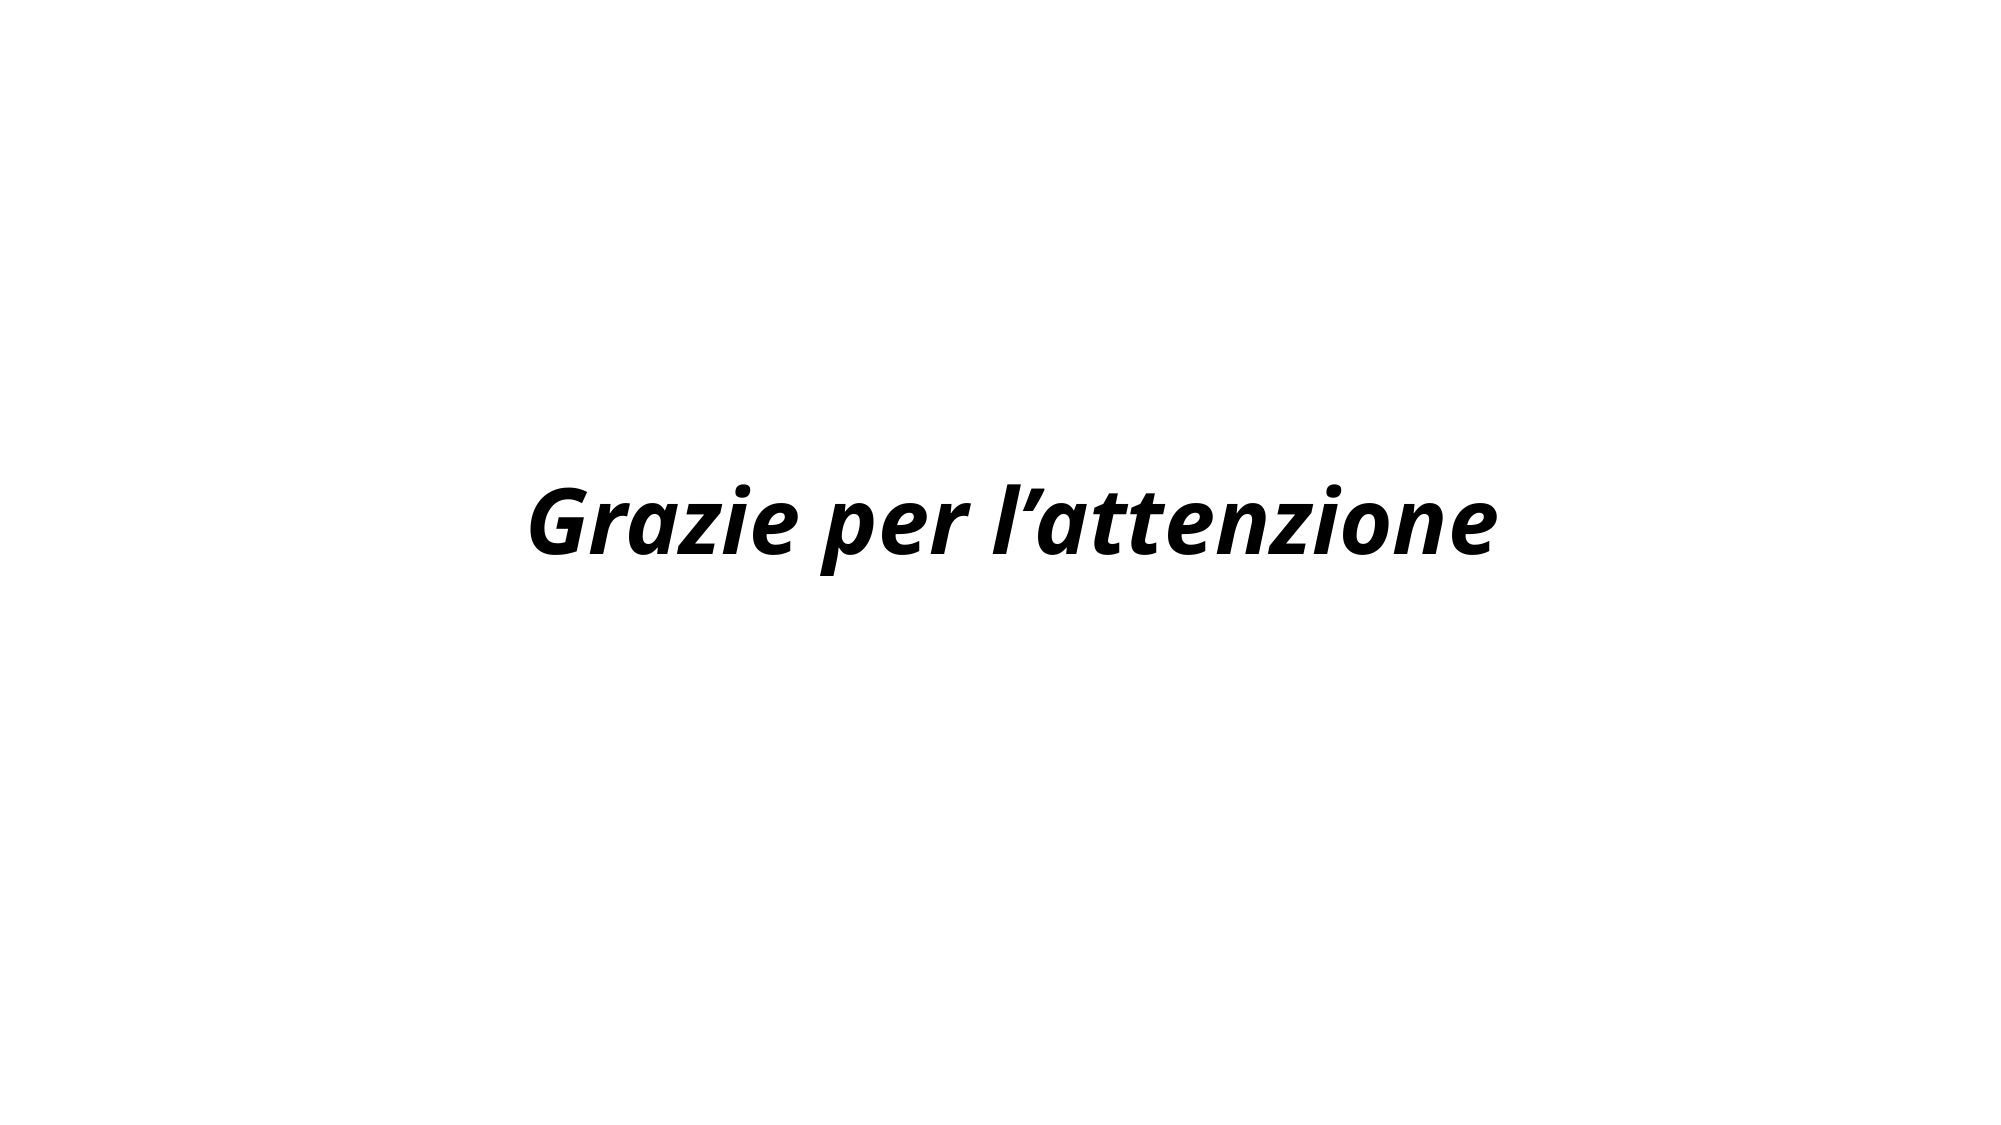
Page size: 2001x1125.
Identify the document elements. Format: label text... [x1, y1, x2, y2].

title Grazie per l’attenzione [26, 416, 2000, 634]
